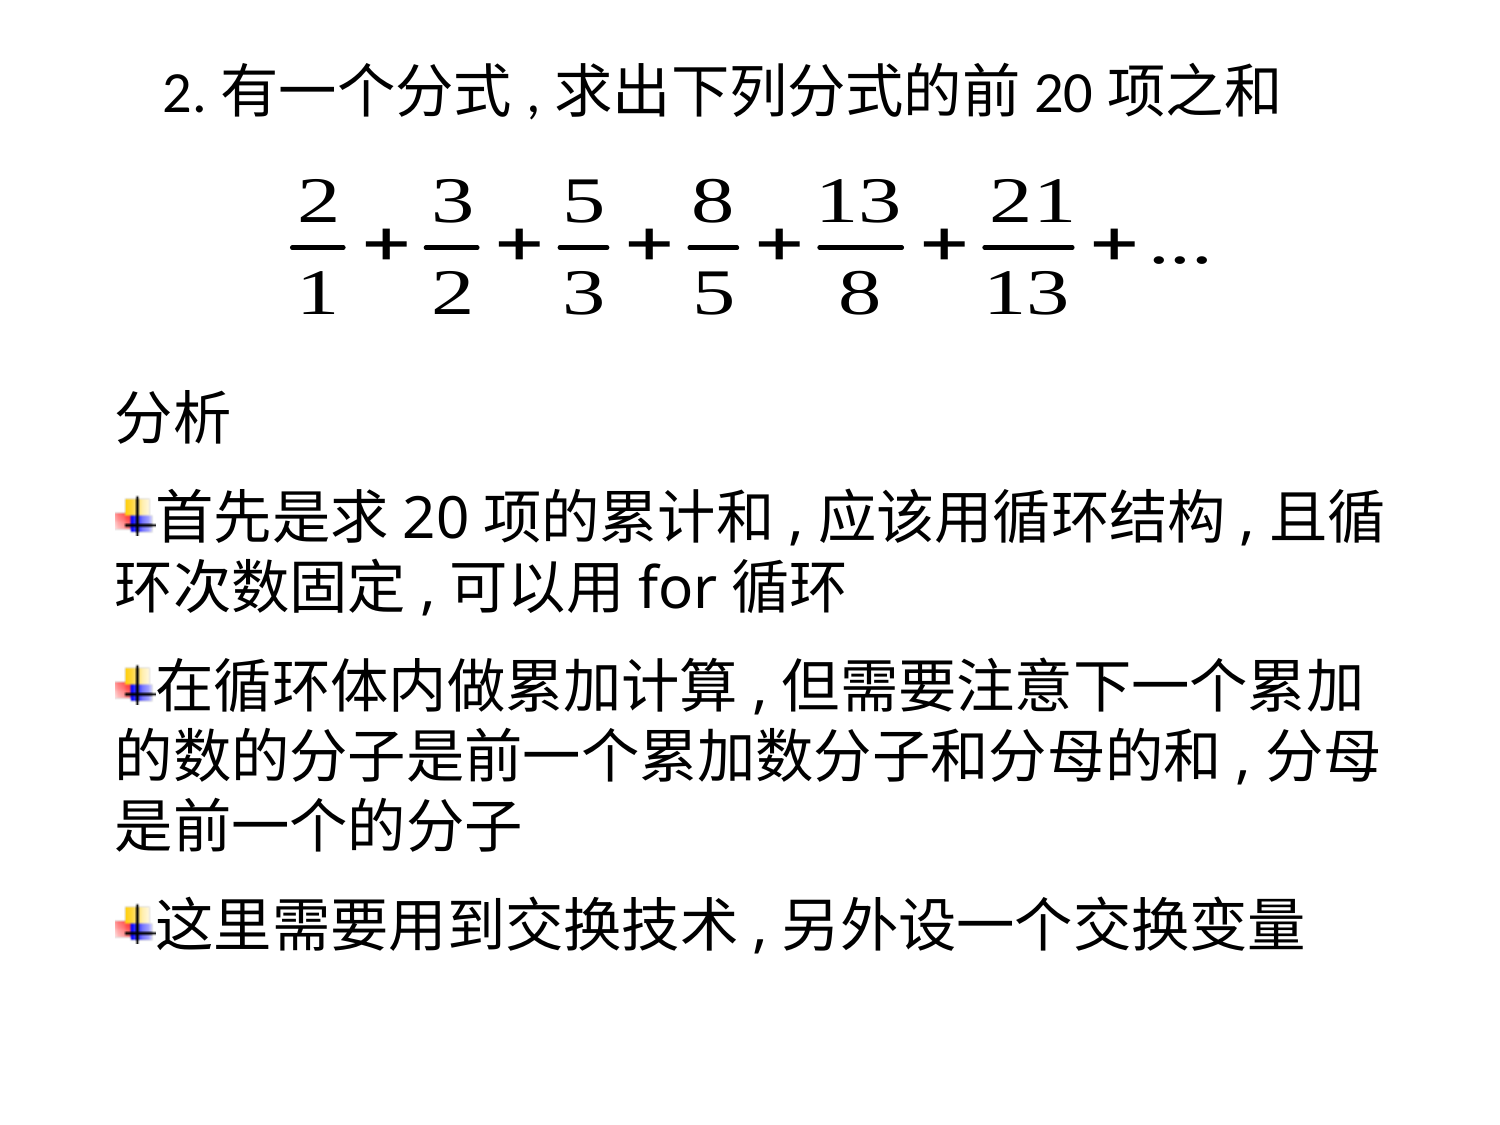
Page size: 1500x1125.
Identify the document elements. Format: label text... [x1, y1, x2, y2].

picture [115, 494, 156, 536]
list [277, 160, 1223, 329]
picture [115, 663, 156, 705]
text_box 分析 首先是求20项的累计和,应该用循环结构,且循环次数固定,可以用for循环 在循环体内做累加计算,但需要注意下一个累加的数的分子是前一个累加数分子和分母的和,分母是前一个的分子 这里需要用到交换技术,另外设一个交换变量 [100, 373, 1412, 1065]
list 2.有一个分式,求出下列分式的前20项之和 [147, 54, 1400, 185]
picture [115, 902, 156, 944]
